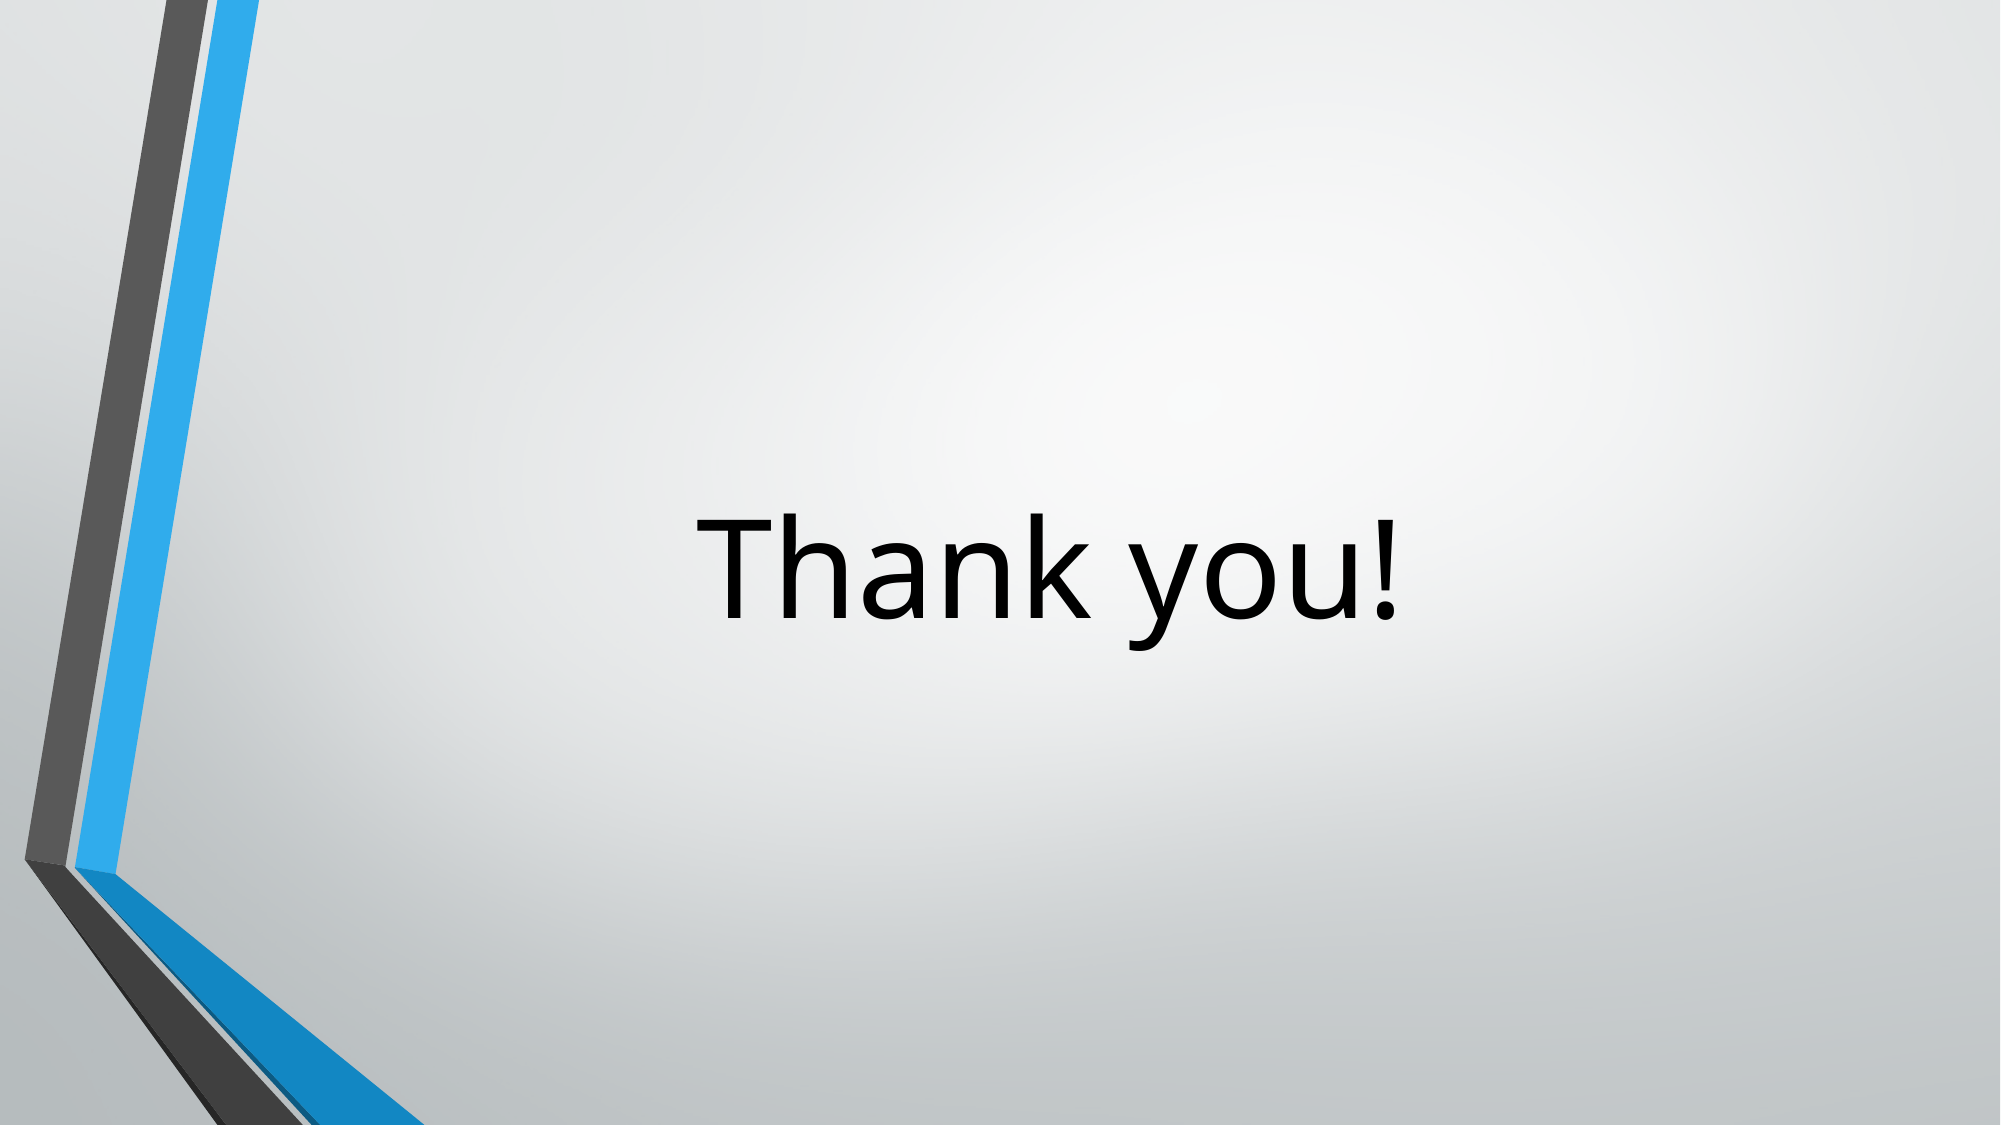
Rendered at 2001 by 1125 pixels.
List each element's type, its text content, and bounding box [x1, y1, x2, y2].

title Thank you! [228, 419, 1873, 708]
